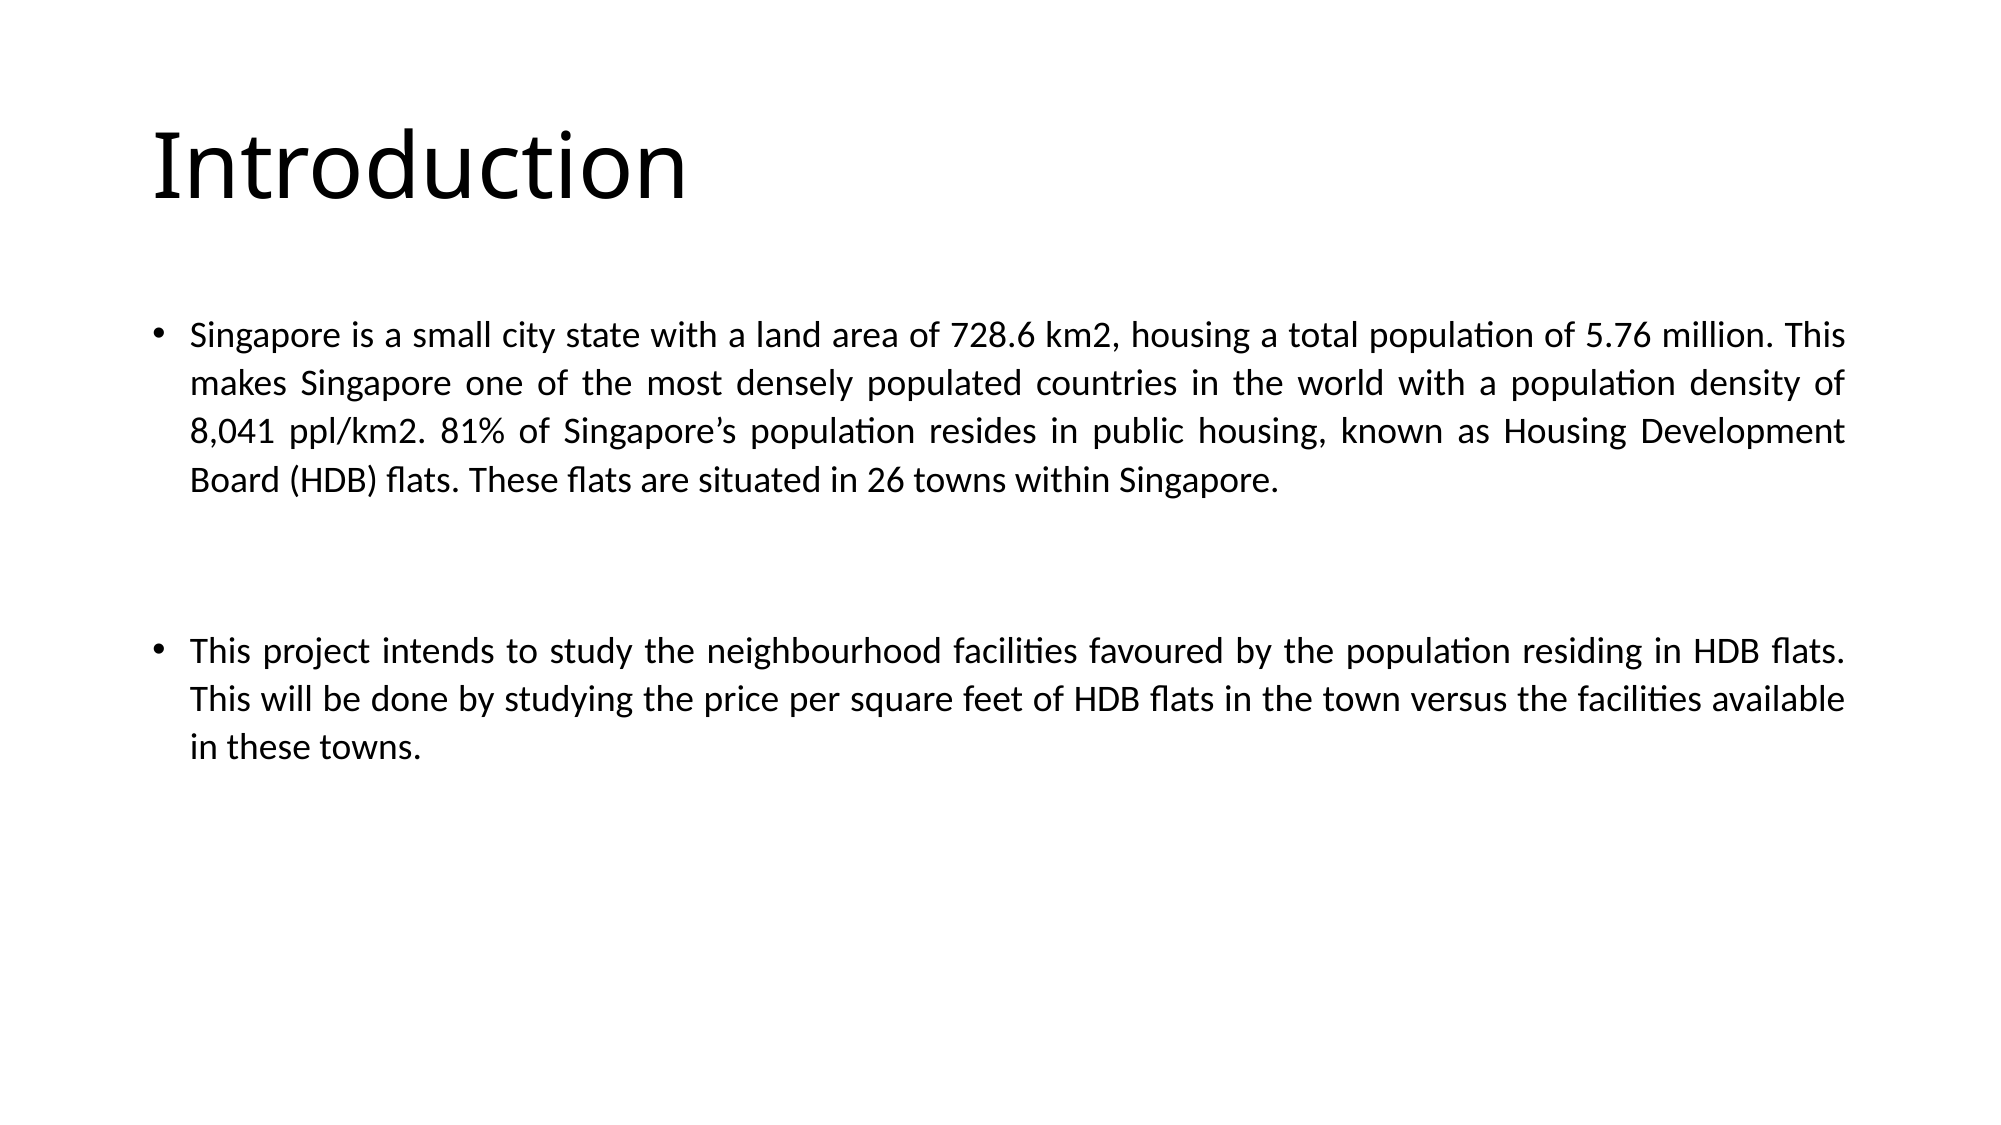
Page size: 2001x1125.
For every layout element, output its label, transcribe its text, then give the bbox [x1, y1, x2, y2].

list Singapore is a small city state with a land area of 728.6 km2, housing a total population of 5.76 million. This makes Singapore one of the most densely populated countries in the world with a population density of 8,041 ppl/km2. 81% of Singapore’s population resides in public housing, known as Housing Development Board (HDB) flats. These flats are situated in 26 towns within Singapore. This project intends to study the neighbourhood facilities favoured by the population residing in HDB flats. This will be done by studying the price per square feet of HDB flats in the town versus the facilities available in these towns. [137, 299, 1863, 1014]
title Introduction [137, 59, 1863, 278]
